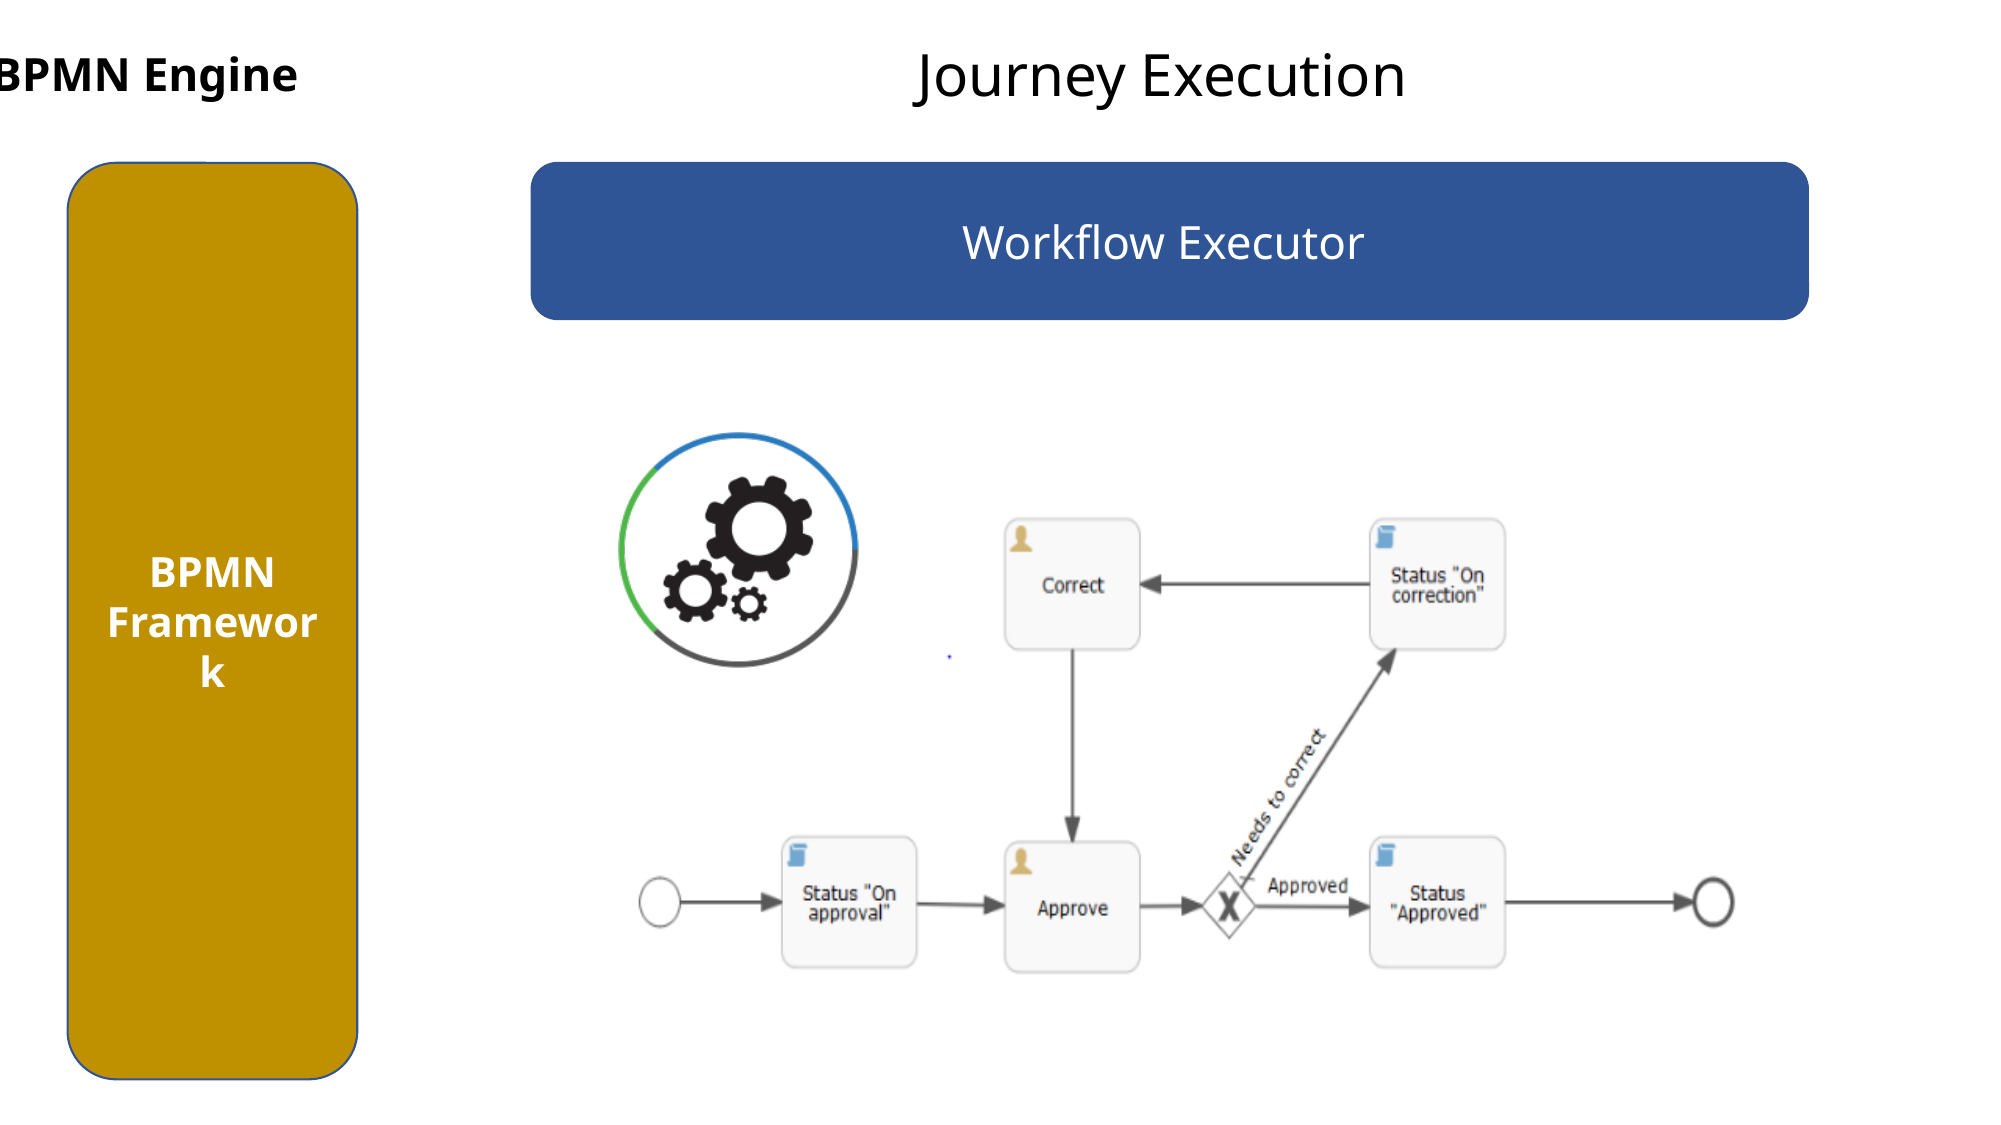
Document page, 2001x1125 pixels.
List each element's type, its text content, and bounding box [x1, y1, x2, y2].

text_box BPMN Framework [66, 161, 359, 1081]
text_box Workflow Executor [530, 161, 1810, 321]
text_box Journey Execution [902, 30, 1438, 116]
picture [575, 426, 1765, 1080]
text_box BPMN Engine [0, 38, 314, 109]
